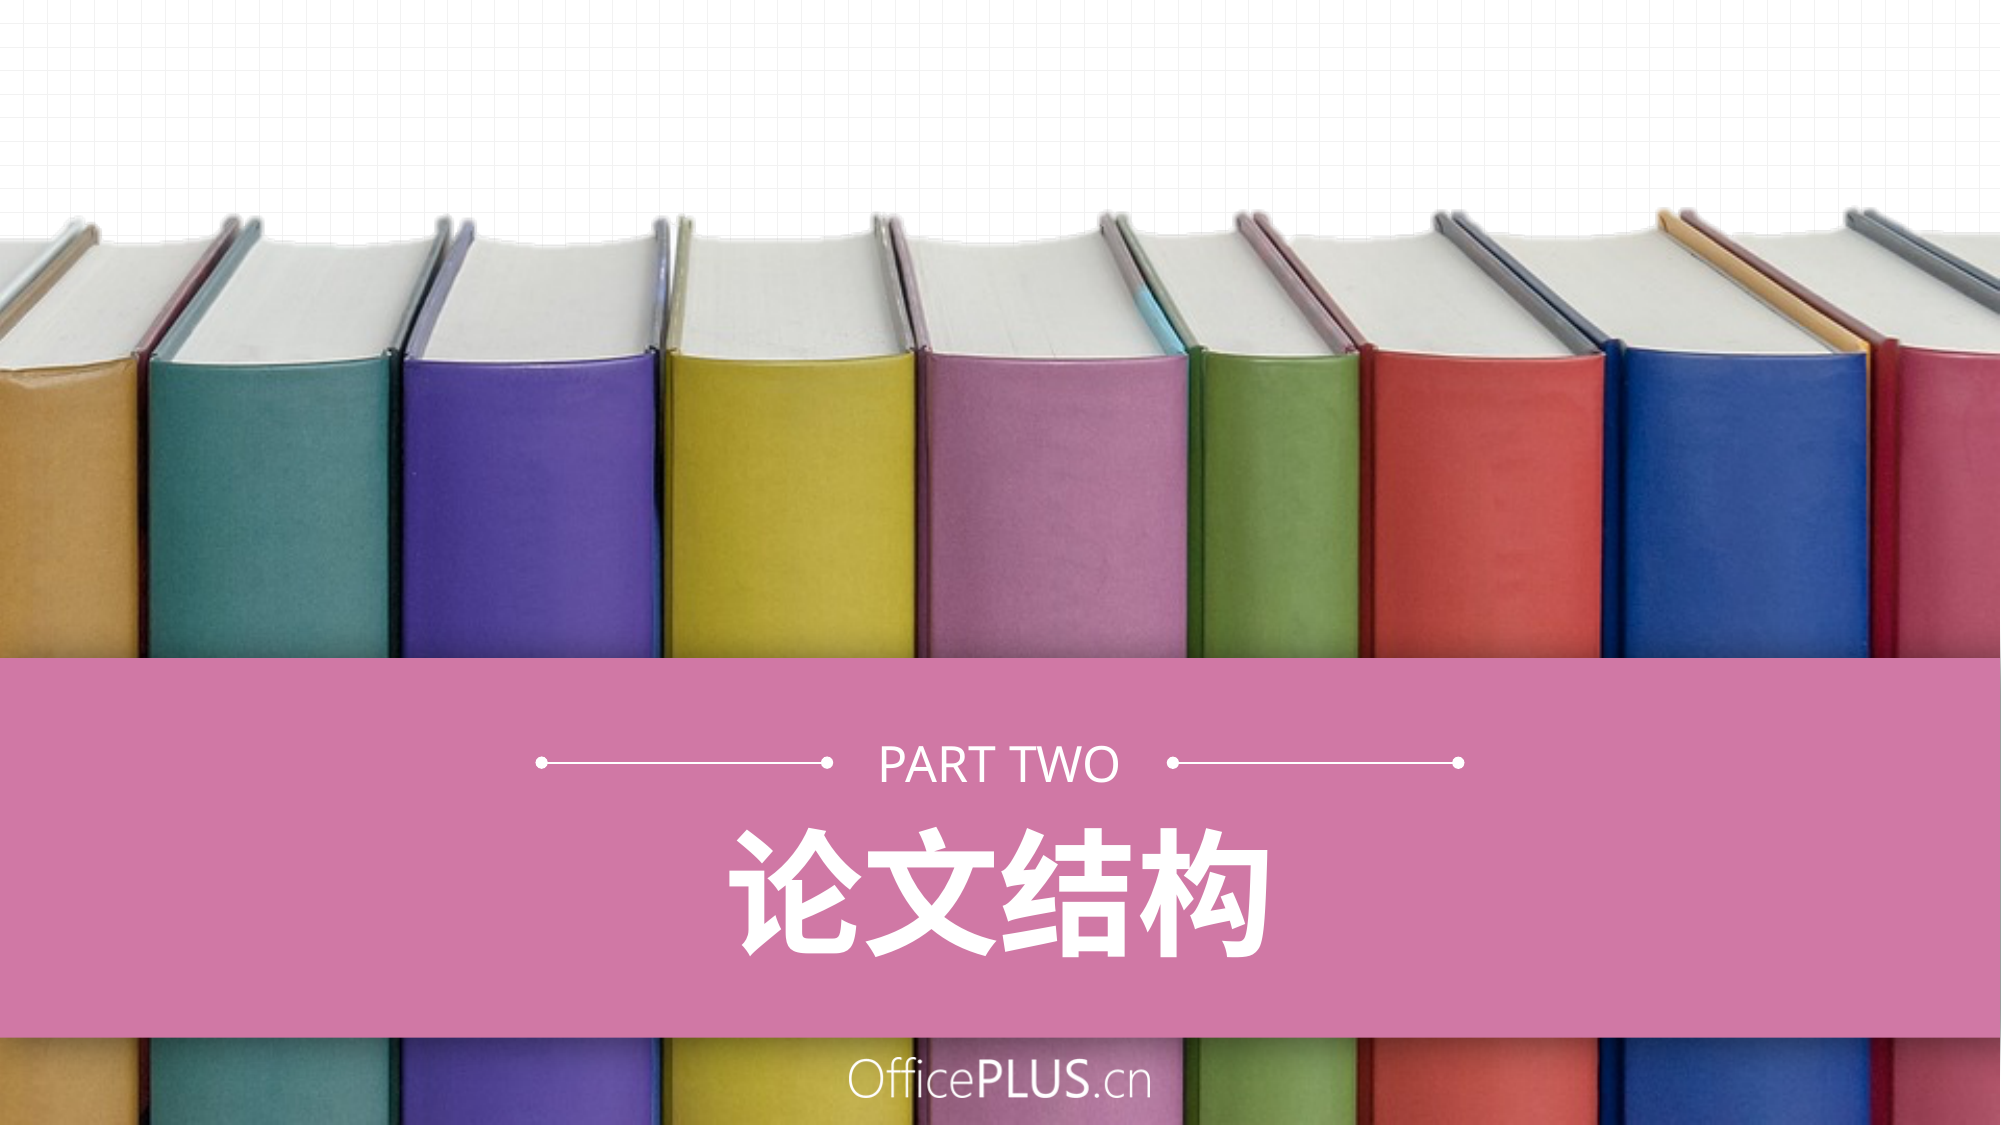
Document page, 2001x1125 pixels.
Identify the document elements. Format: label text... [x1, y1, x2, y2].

picture [0, 27, 2000, 658]
text_box 论文结构 [710, 800, 1290, 981]
text_box PART TWO [862, 763, 1137, 800]
text_box PART TWO [862, 724, 1137, 762]
picture [0, 1038, 2000, 1125]
